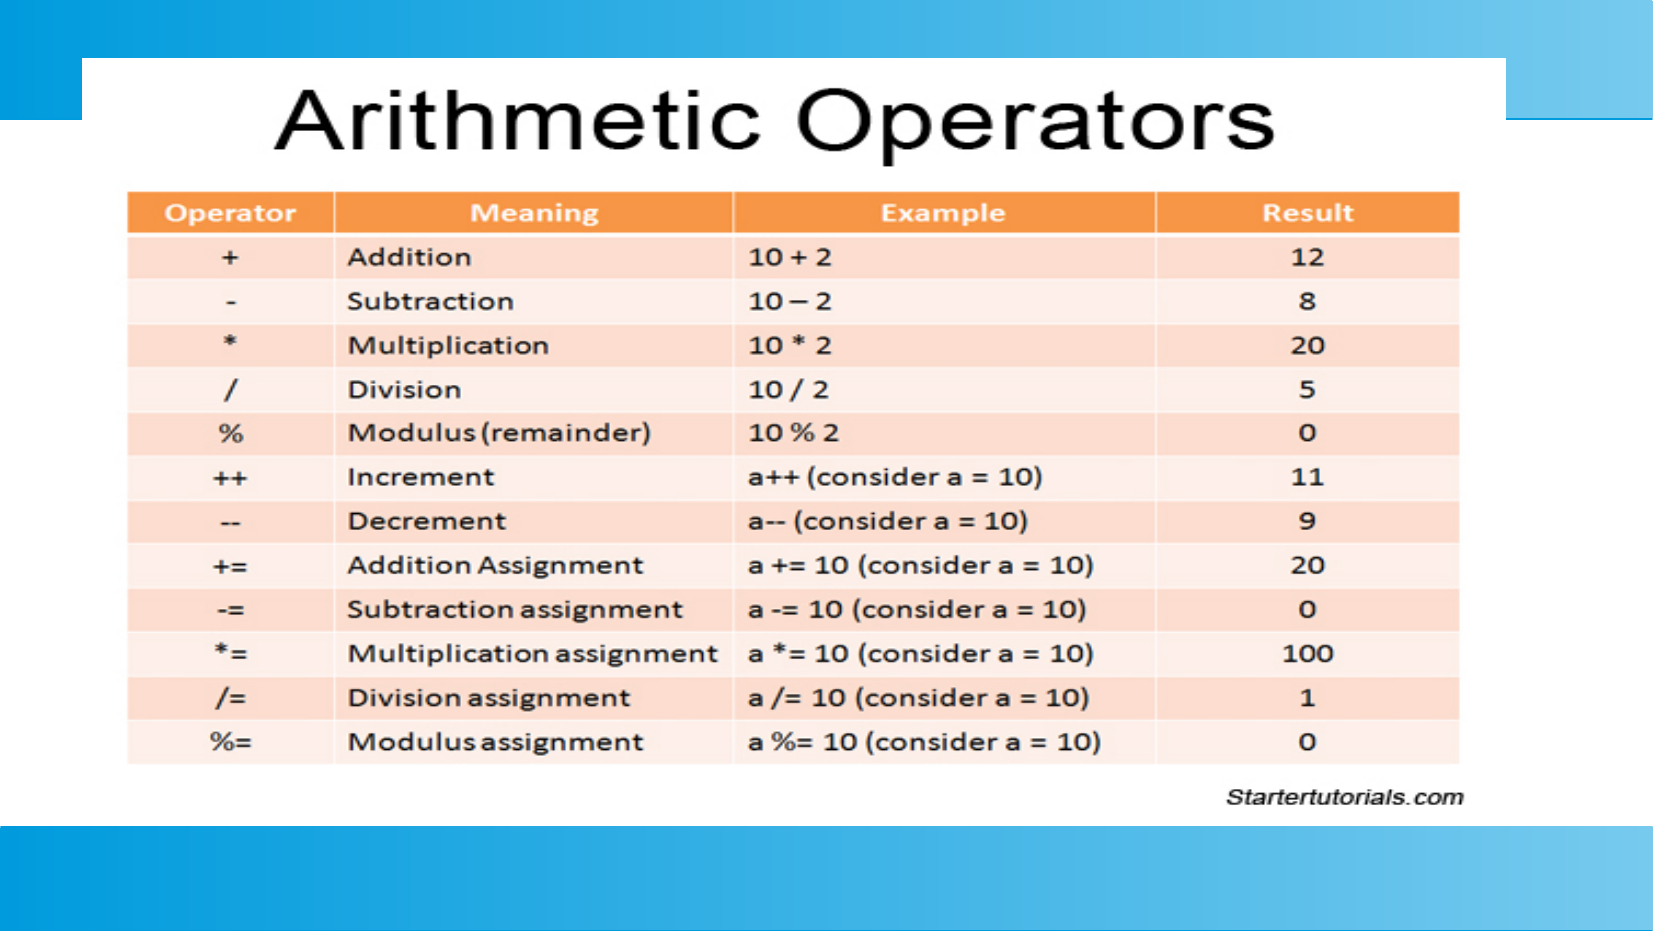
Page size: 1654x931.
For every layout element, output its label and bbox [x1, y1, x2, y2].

picture [82, 58, 1506, 822]
